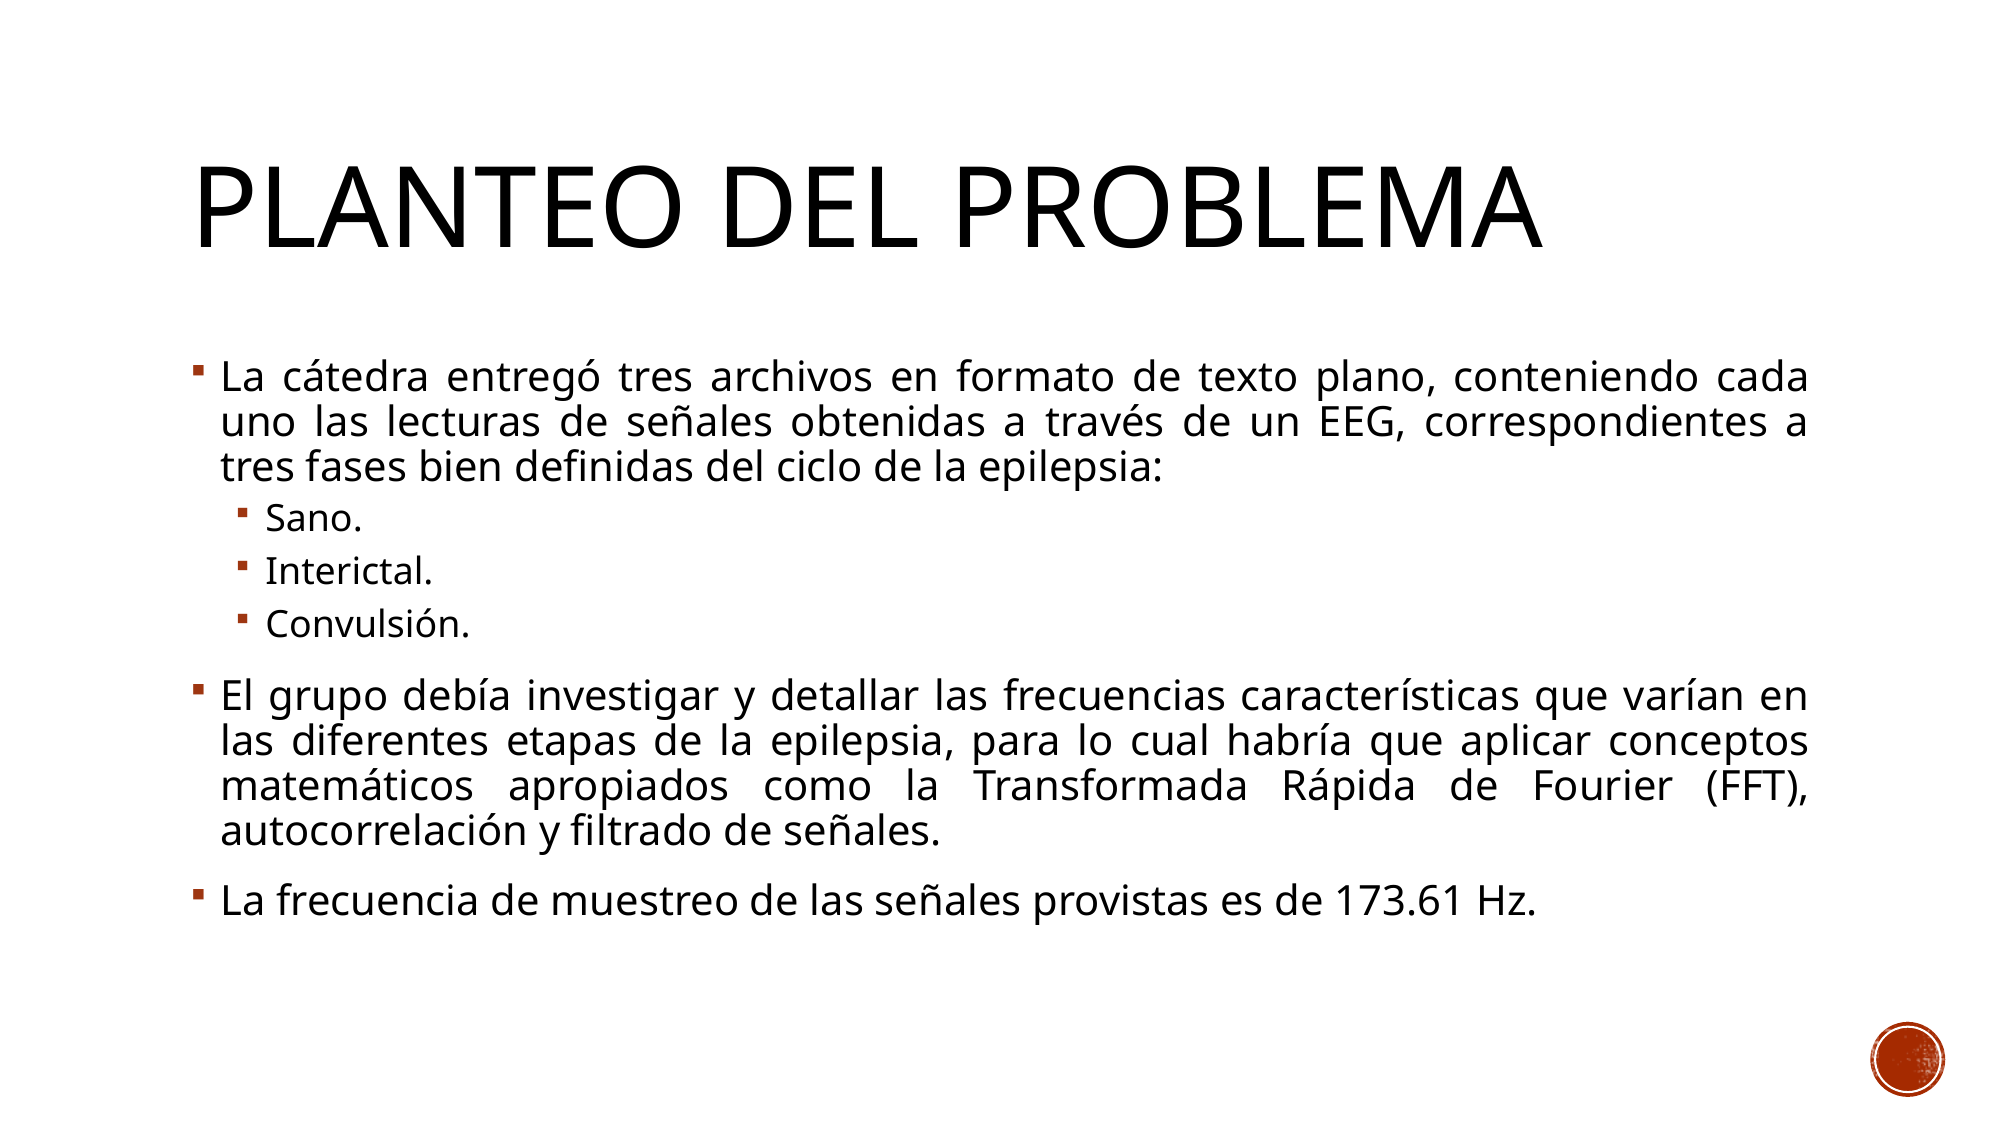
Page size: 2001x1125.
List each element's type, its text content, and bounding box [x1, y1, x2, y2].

list La cátedra entregó tres archivos en formato de texto plano, conteniendo cada uno las lecturas de señales obtenidas a través de un EEG, correspondientes a tres fases bien definidas del ciclo de la epilepsia: Sano. Interictal. Convulsión. El grupo debía investigar y detallar las frecuencias características que varían en las diferentes etapas de la epilepsia, para lo cual habría que aplicar conceptos matemáticos apropiados como la Transformada Rápida de Fourier (FFT), autocorrelación y filtrado de señales. La frecuencia de muestreo de las señales provistas es de 173.61 Hz. [175, 348, 1826, 1013]
title Planteo del problema [175, 79, 1826, 344]
